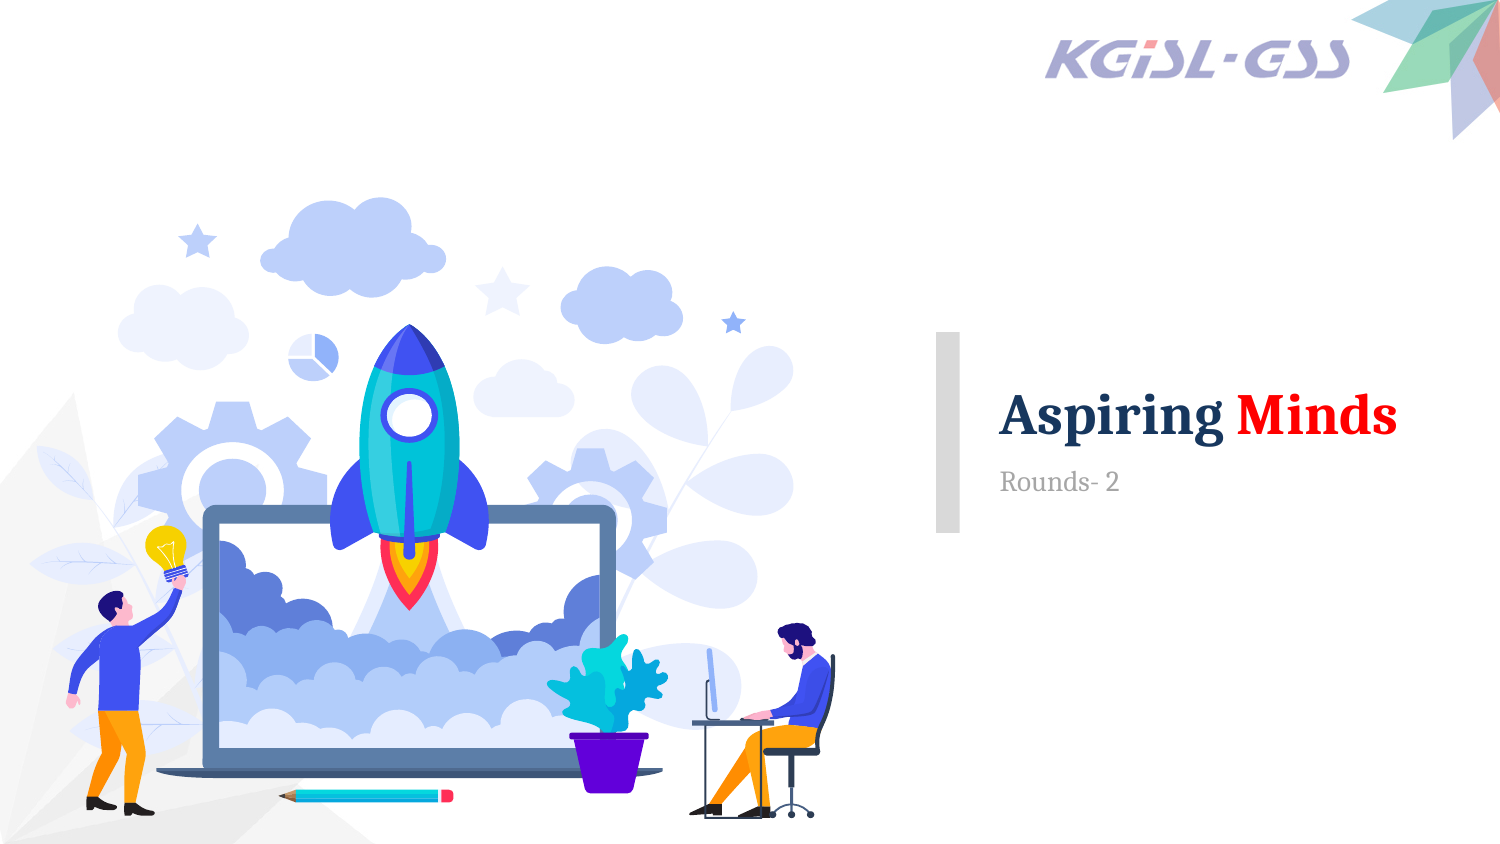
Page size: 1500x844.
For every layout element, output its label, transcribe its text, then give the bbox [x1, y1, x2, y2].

picture [0, 0, 1500, 844]
text_box [934, 330, 962, 535]
text_box Rounds- 2 [984, 454, 1500, 505]
text_box Aspiring Minds [984, 368, 1500, 454]
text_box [29, 197, 837, 820]
